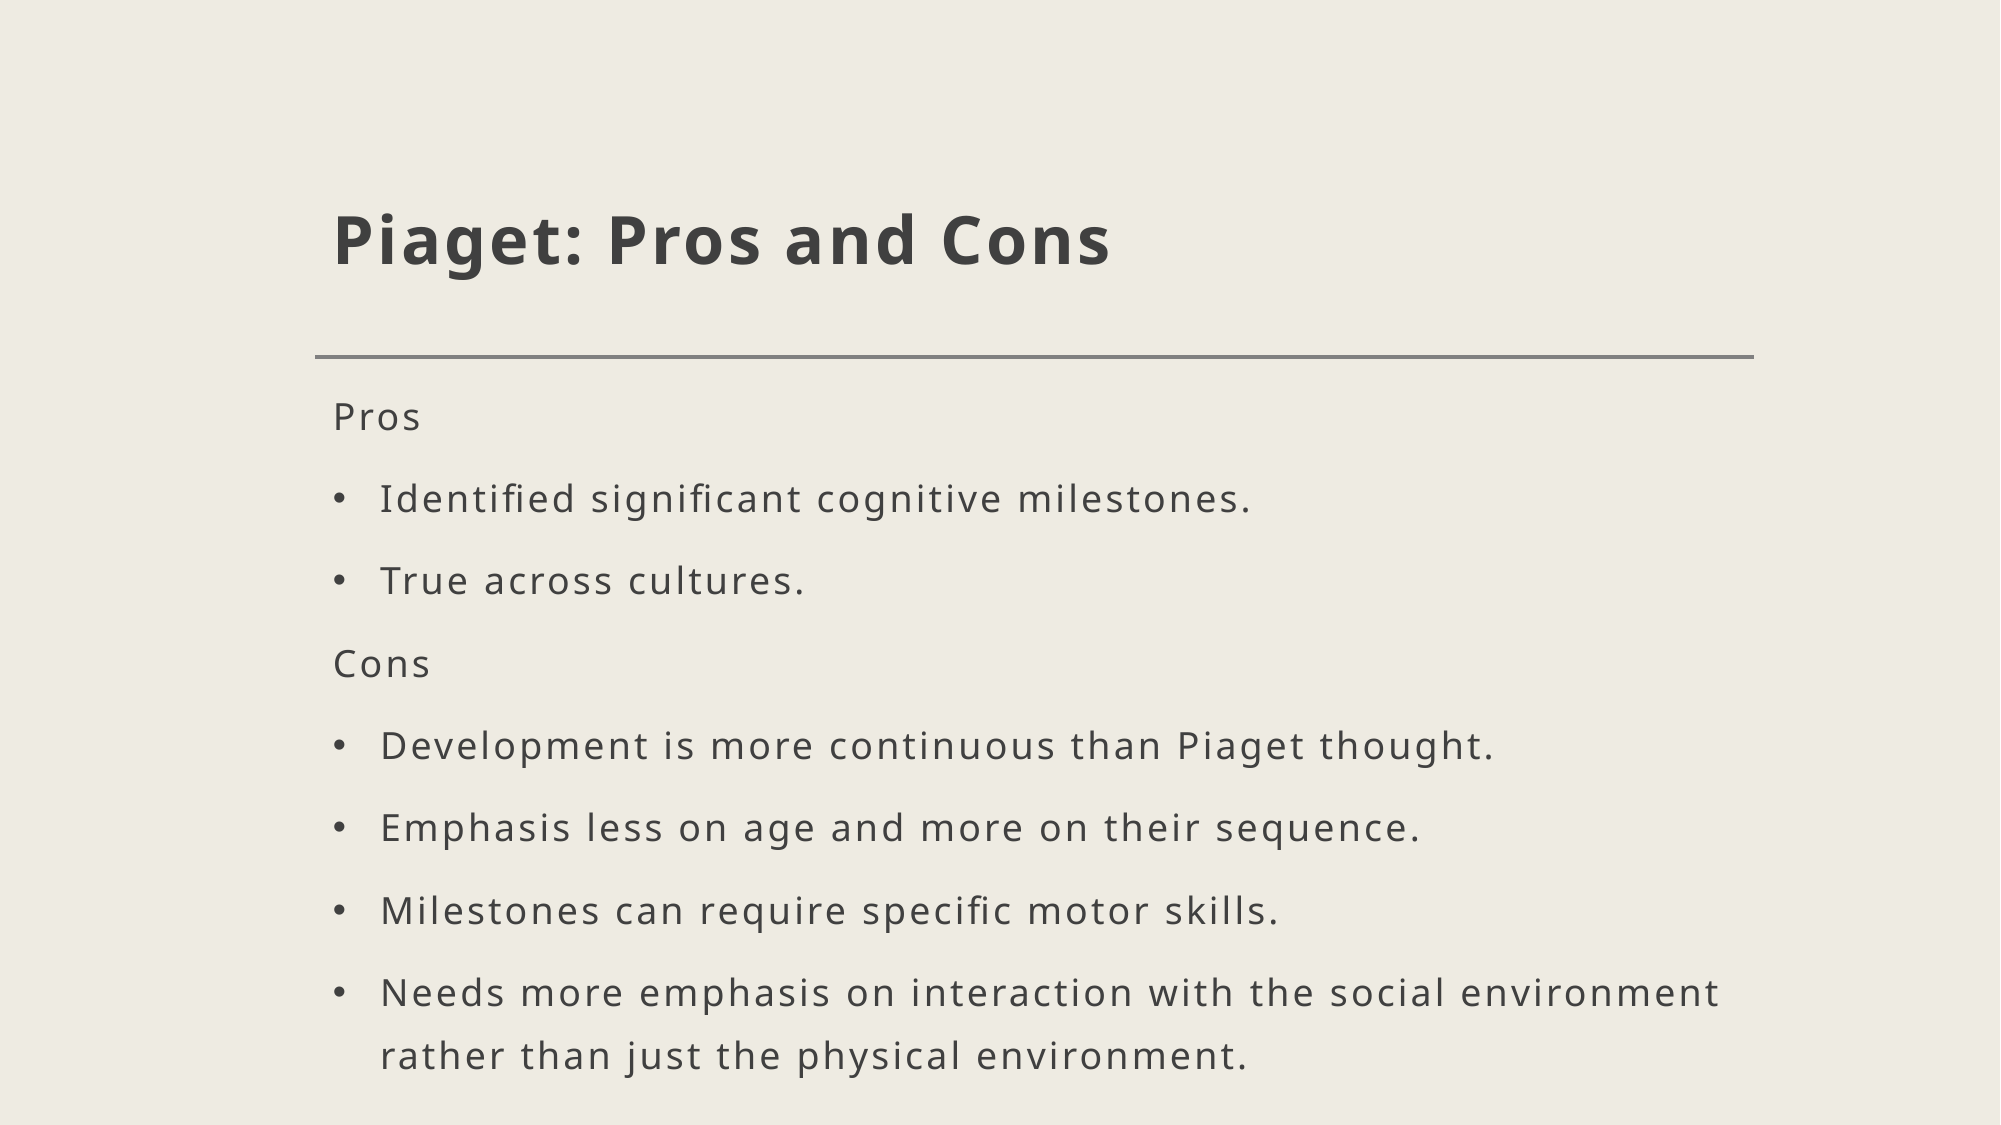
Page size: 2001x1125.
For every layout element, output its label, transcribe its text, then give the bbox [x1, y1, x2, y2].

list Pros Identified significant cognitive milestones. True across cultures. Cons Development is more continuous than Piaget thought. Emphasis less on age and more on their sequence. Milestones can require specific motor skills. Needs more emphasis on interaction with the social environment rather than just the physical environment. [315, 356, 1754, 1125]
title Piaget: Pros and Cons [315, 72, 1754, 294]
